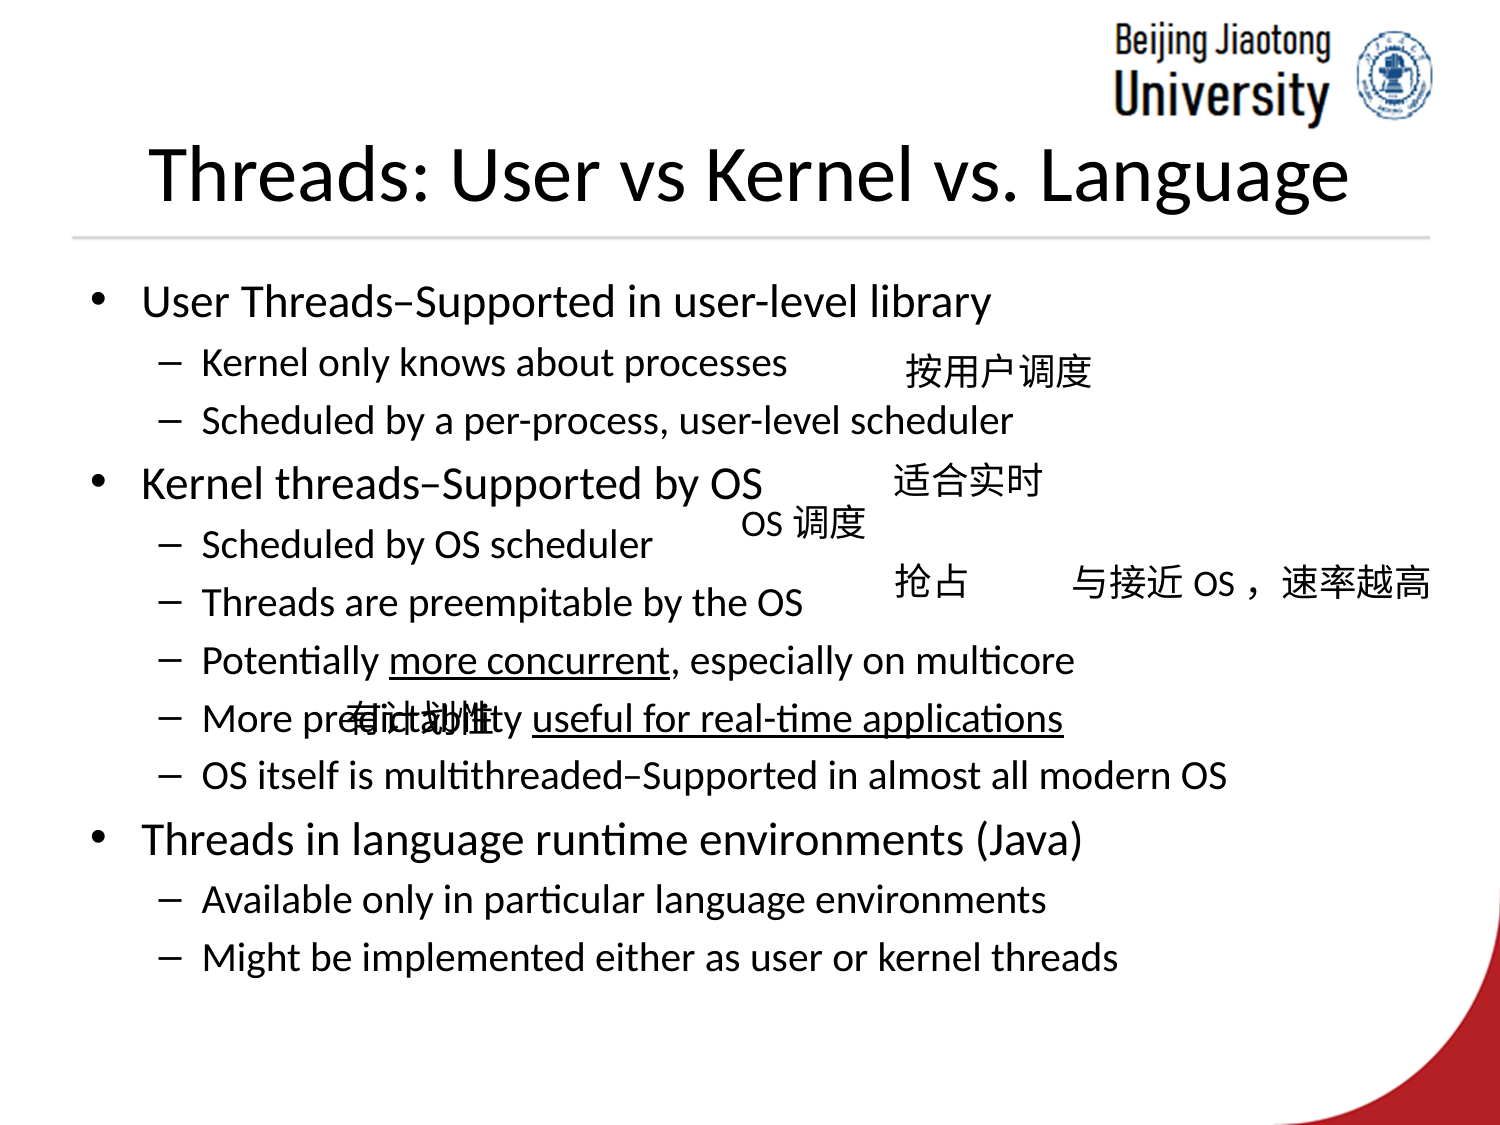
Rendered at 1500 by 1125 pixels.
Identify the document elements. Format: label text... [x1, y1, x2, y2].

picture [0, 0, 1500, 1125]
text_box 适合实时 [879, 449, 1140, 510]
text_box 有计划性 [330, 687, 679, 748]
title Threads: User vs Kernel vs. Language [75, 75, 1426, 263]
list User Threads ̶ Supported in user-level library Kernel only knows about processes Scheduled by a per-process, user-level scheduler Kernel threads ̶ Supported by OS Scheduled by OS scheduler Threads are preempitable by the OS Potentially more concurrent, especially on multicore More predictability useful for real-time applications OS itself is multithreaded ̶ Supported in almost all modern OS Threads in language runtime environments (Java) Available only in particular language environments Might be implemented either as user or kernel threads [75, 262, 1425, 1005]
text_box 抢占 [879, 550, 1238, 611]
text_box 按用户调度 [891, 340, 1353, 401]
text_box 与接近OS，速率越高 [1057, 552, 1472, 612]
text_box OS调度 [726, 491, 1022, 552]
